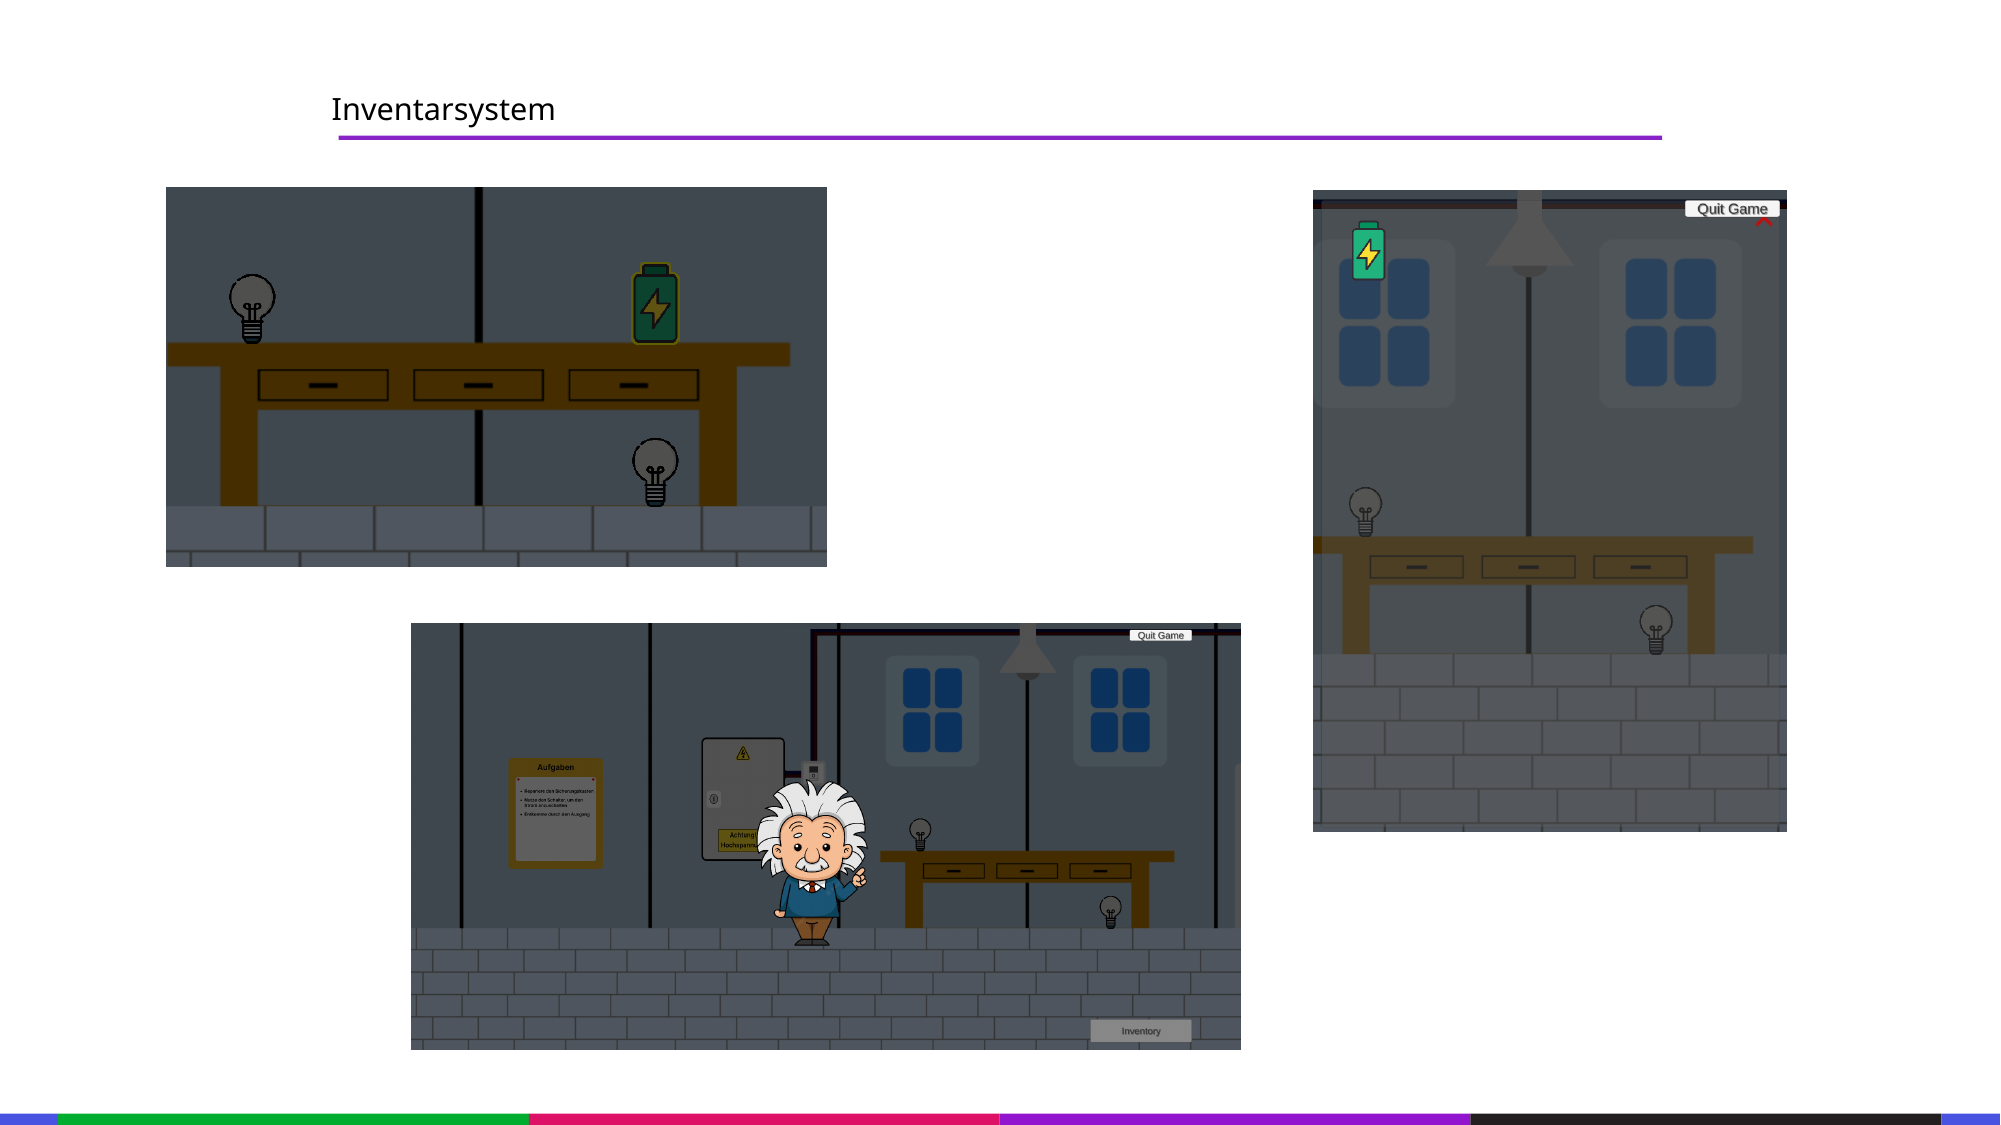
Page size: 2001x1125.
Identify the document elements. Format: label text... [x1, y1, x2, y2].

text_box [0, 1113, 57, 1125]
picture [1313, 190, 1787, 832]
text_box Inventarsystem [331, 89, 557, 127]
picture [166, 187, 827, 567]
text_box [1942, 1113, 2000, 1125]
picture [411, 623, 1241, 1050]
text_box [57, 1113, 1942, 1125]
